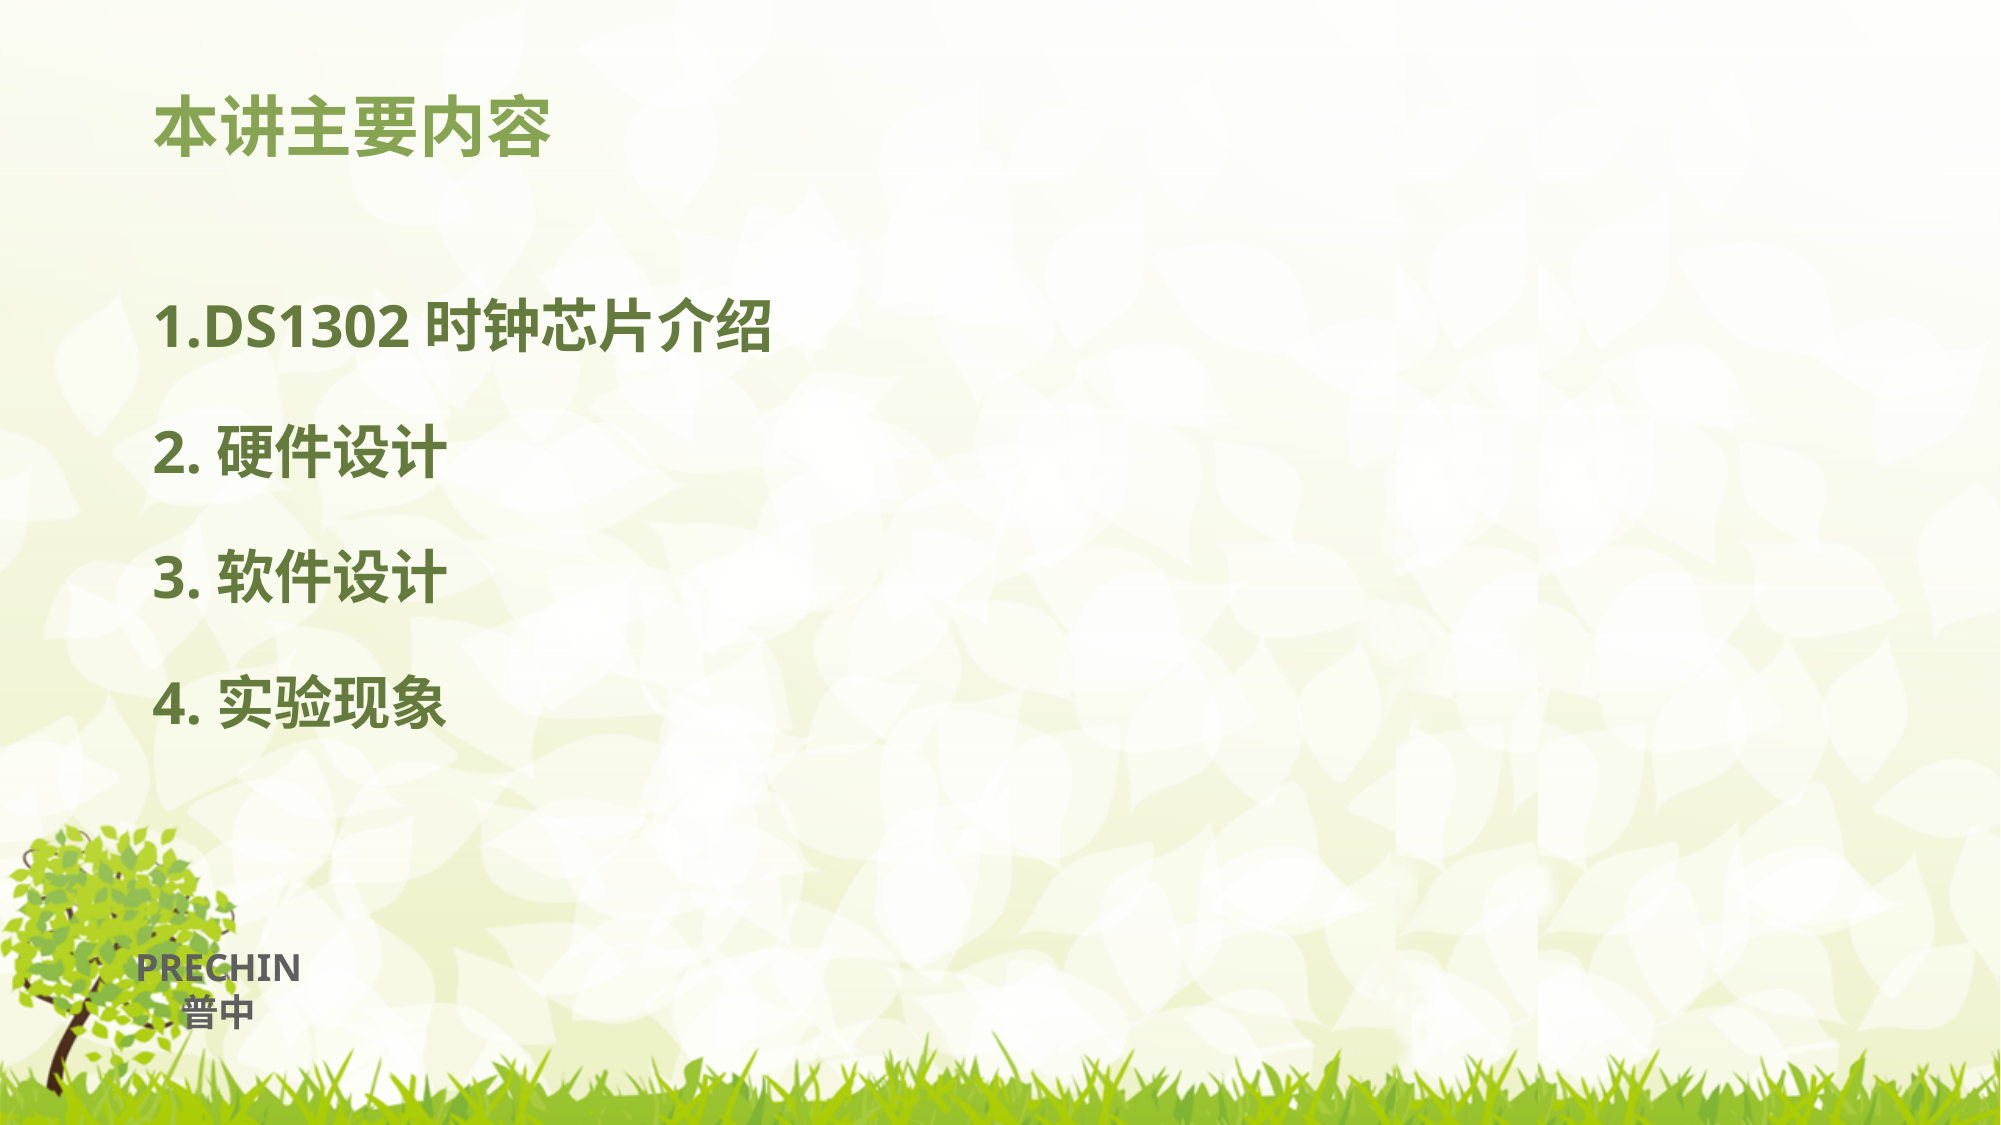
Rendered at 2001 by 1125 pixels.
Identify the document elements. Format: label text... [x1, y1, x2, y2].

title 本讲主要内容 [137, 59, 1863, 200]
picture [0, 0, 2001, 1125]
list 1.DS1302时钟芯片介绍 2.硬件设计 3.软件设计 4.实验现象 [137, 246, 1863, 1040]
